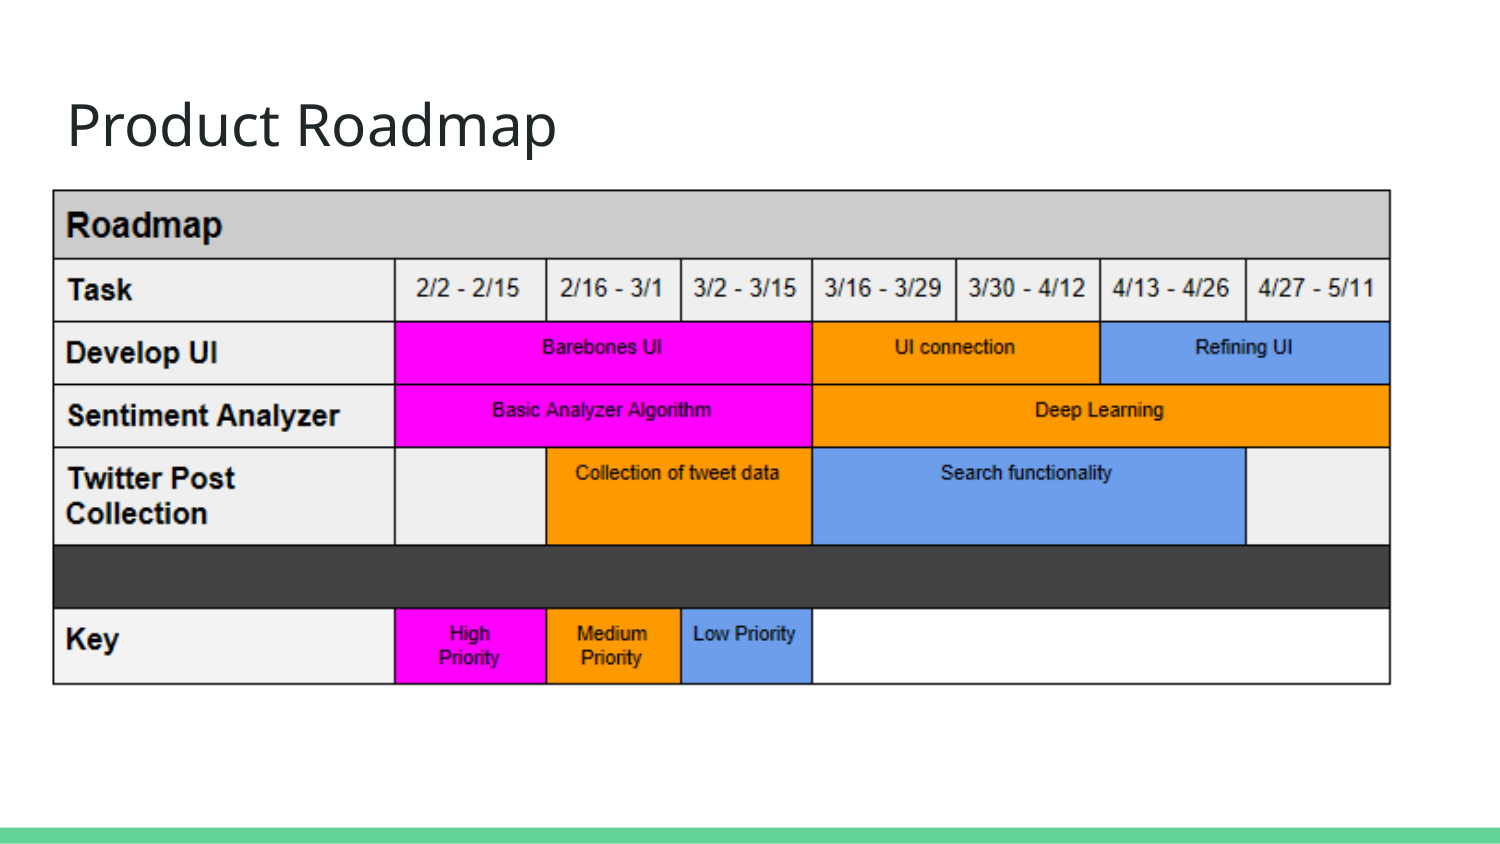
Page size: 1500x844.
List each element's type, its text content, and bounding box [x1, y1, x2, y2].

title Product Roadmap [51, 72, 1449, 167]
picture [51, 188, 1395, 690]
